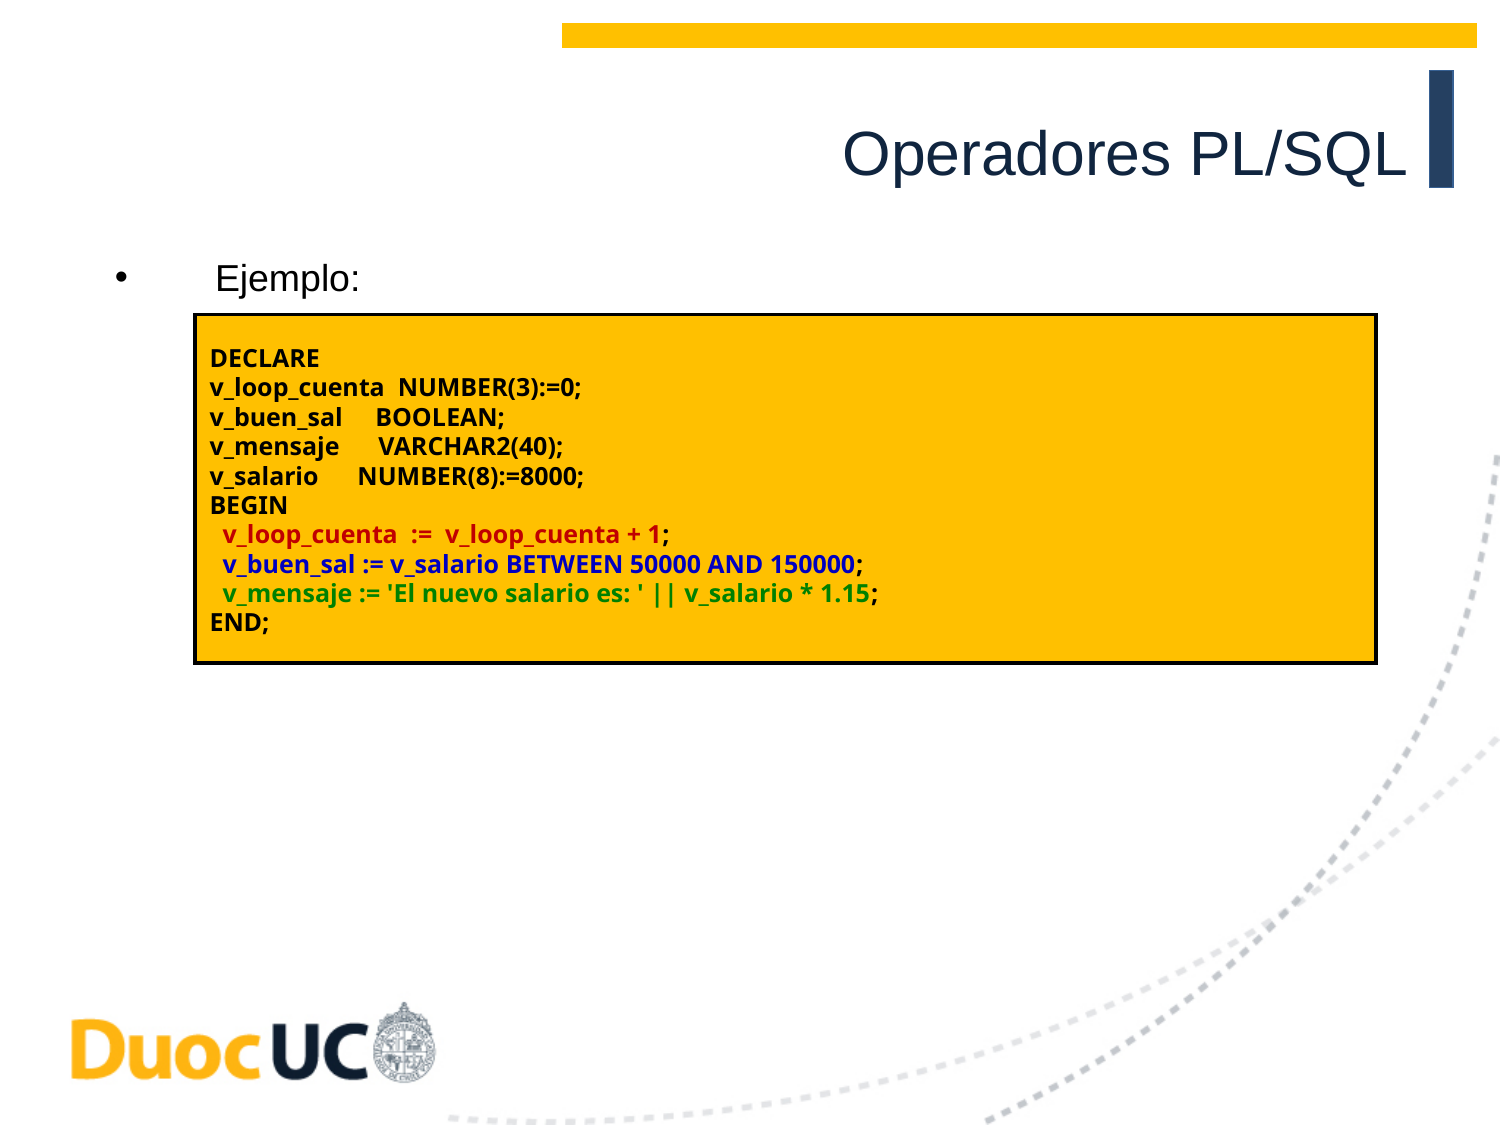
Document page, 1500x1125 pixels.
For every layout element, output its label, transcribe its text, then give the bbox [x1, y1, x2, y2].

text_box Ejemplo: [100, 255, 1412, 323]
picture [0, 0, 1500, 1125]
text_box DECLARE v_loop_cuenta NUMBER(3):=0; v_buen_sal BOOLEAN; v_mensaje VARCHAR2(40); v_salario NUMBER(8):=8000; BEGIN v_loop_cuenta := v_loop_cuenta + 1; v_buen_sal := v_salario BETWEEN 50000 AND 150000; v_mensaje := 'El nuevo salario es: ' || v_salario * 1.15; END; [194, 314, 1376, 663]
title Operadores PL/SQL [144, 30, 1424, 272]
